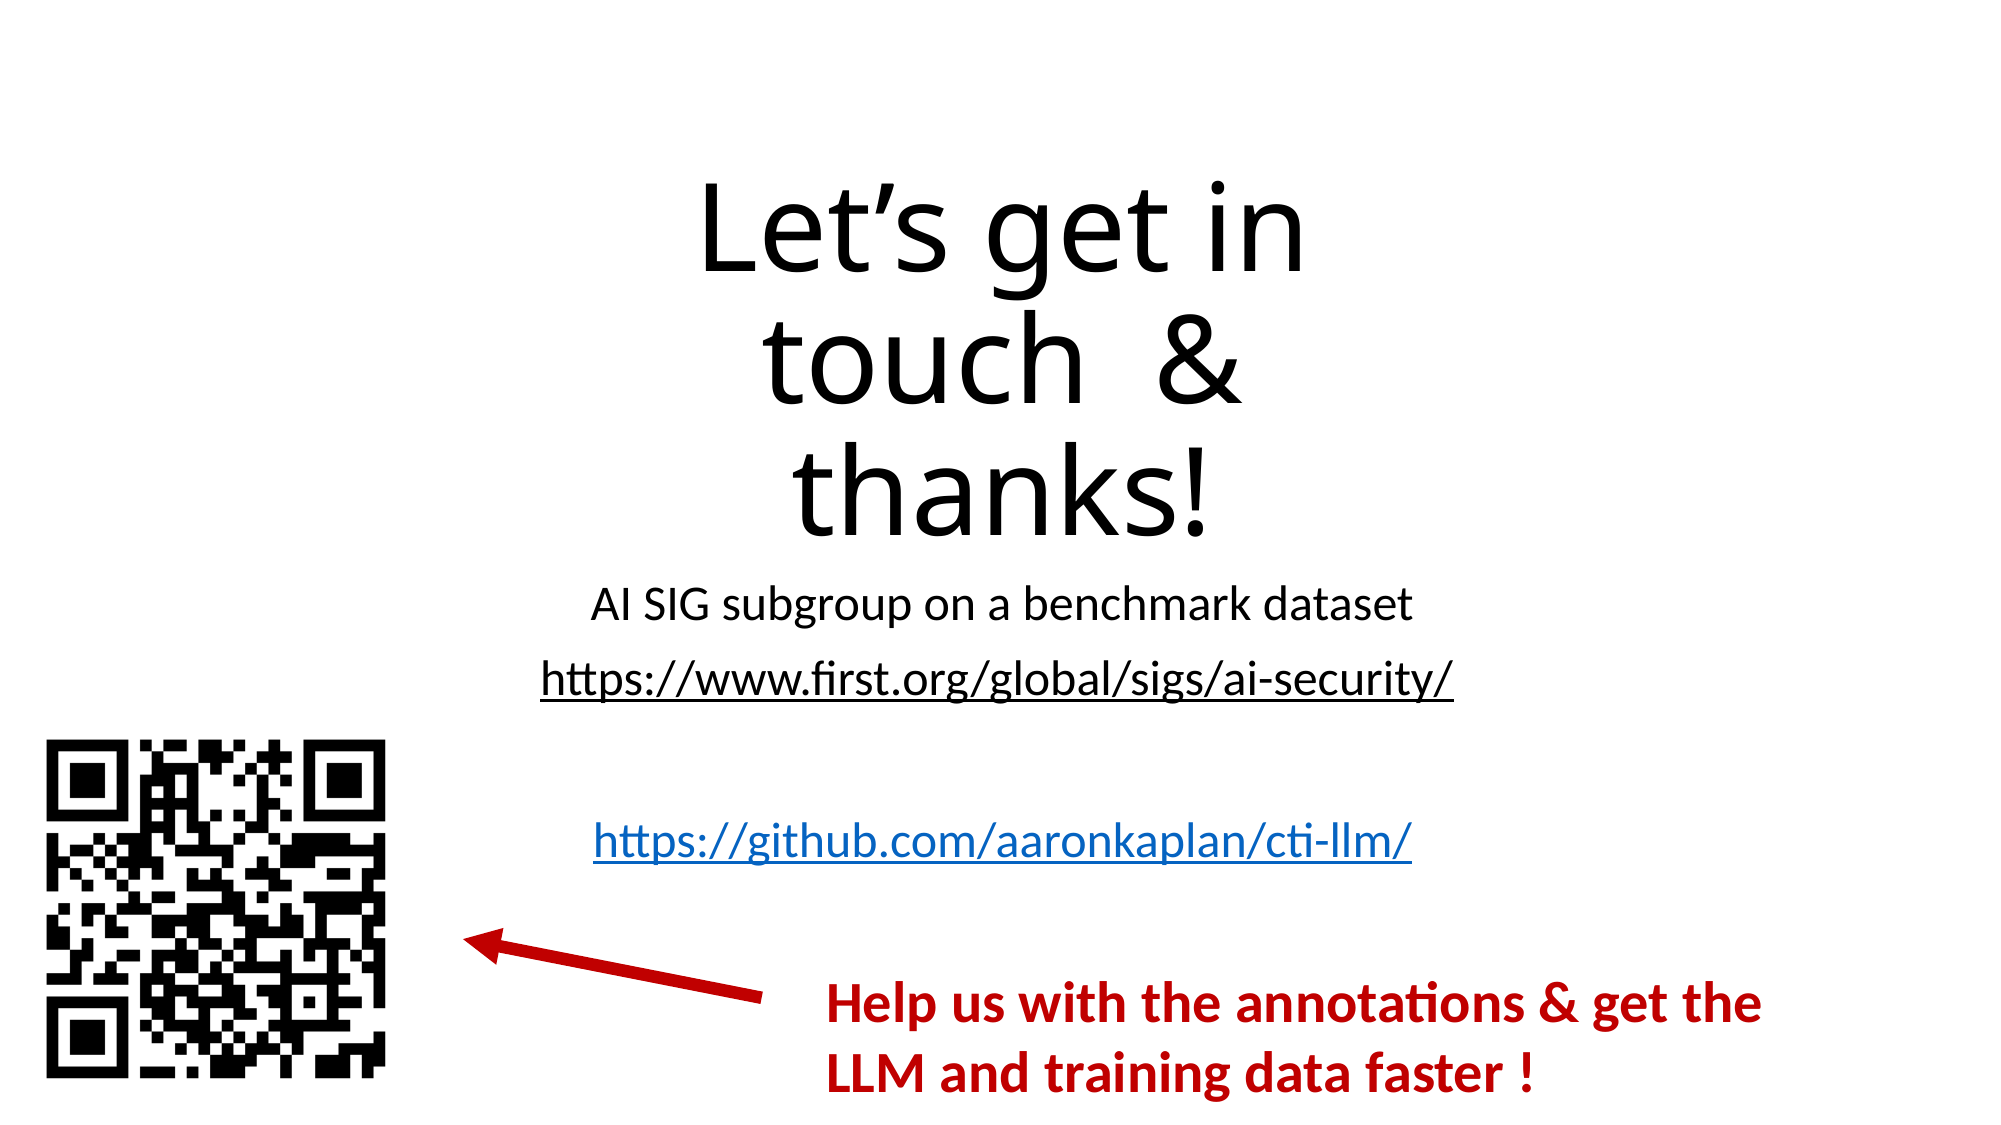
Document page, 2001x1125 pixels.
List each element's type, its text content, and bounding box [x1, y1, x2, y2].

picture [0, 693, 432, 1125]
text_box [462, 939, 1825, 1114]
list AI SIG subgroup on a benchmark dataset https://www.first.org/global/sigs/ai-security/ https://github.com/aaronkaplan/cti-llm/ [431, 569, 1574, 885]
title Let’s get in touch & thanks! [546, 157, 1459, 569]
